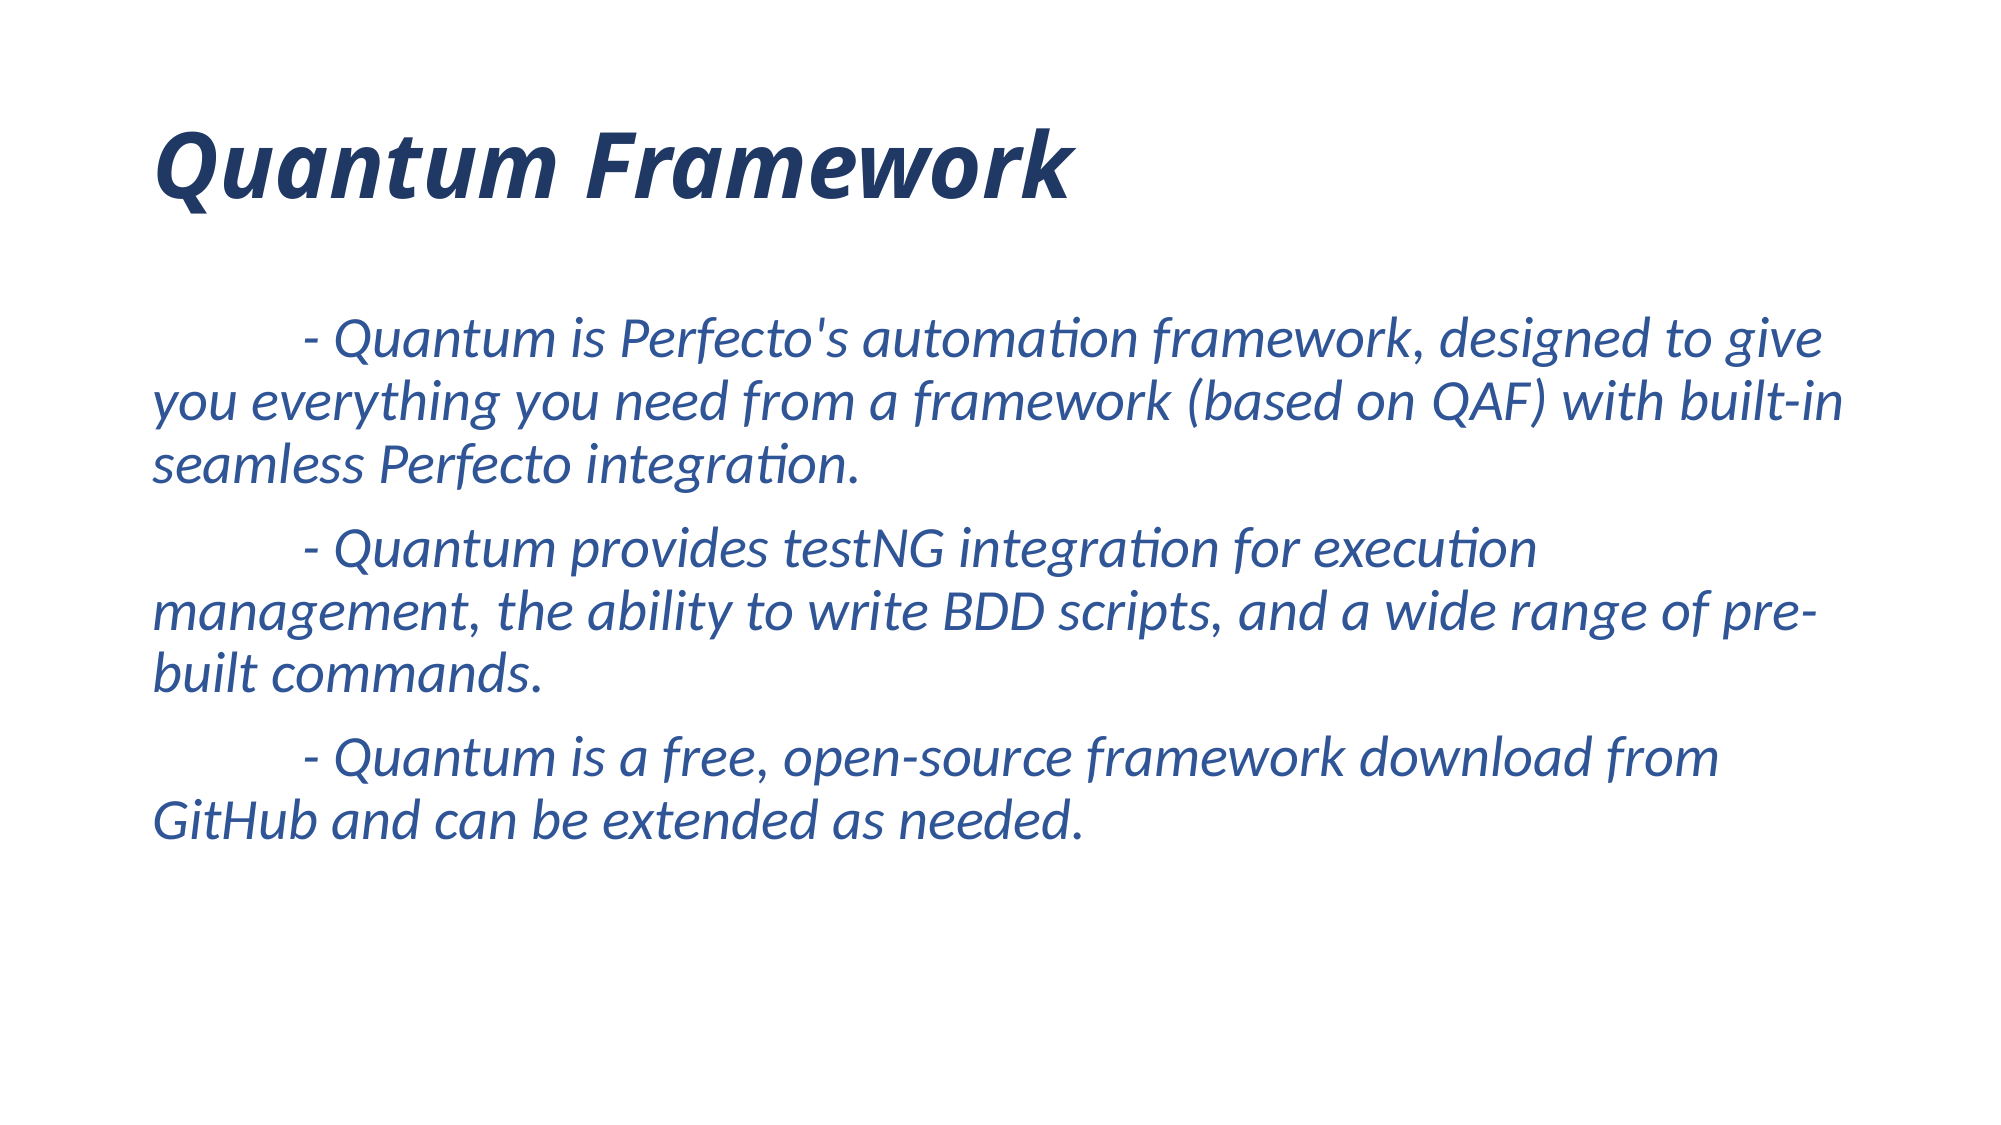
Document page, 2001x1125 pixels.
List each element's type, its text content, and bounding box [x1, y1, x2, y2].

title Quantum Framework [137, 59, 1863, 278]
list - Quantum is Perfecto's automation framework, designed to give you everything you need from a framework (based on QAF) with built-in seamless Perfecto integration. - Quantum provides testNG integration for execution management, the ability to write BDD scripts, and a wide range of pre-built commands. - Quantum is a free, open-source framework download from GitHub and can be extended as needed. [137, 299, 1863, 1014]
